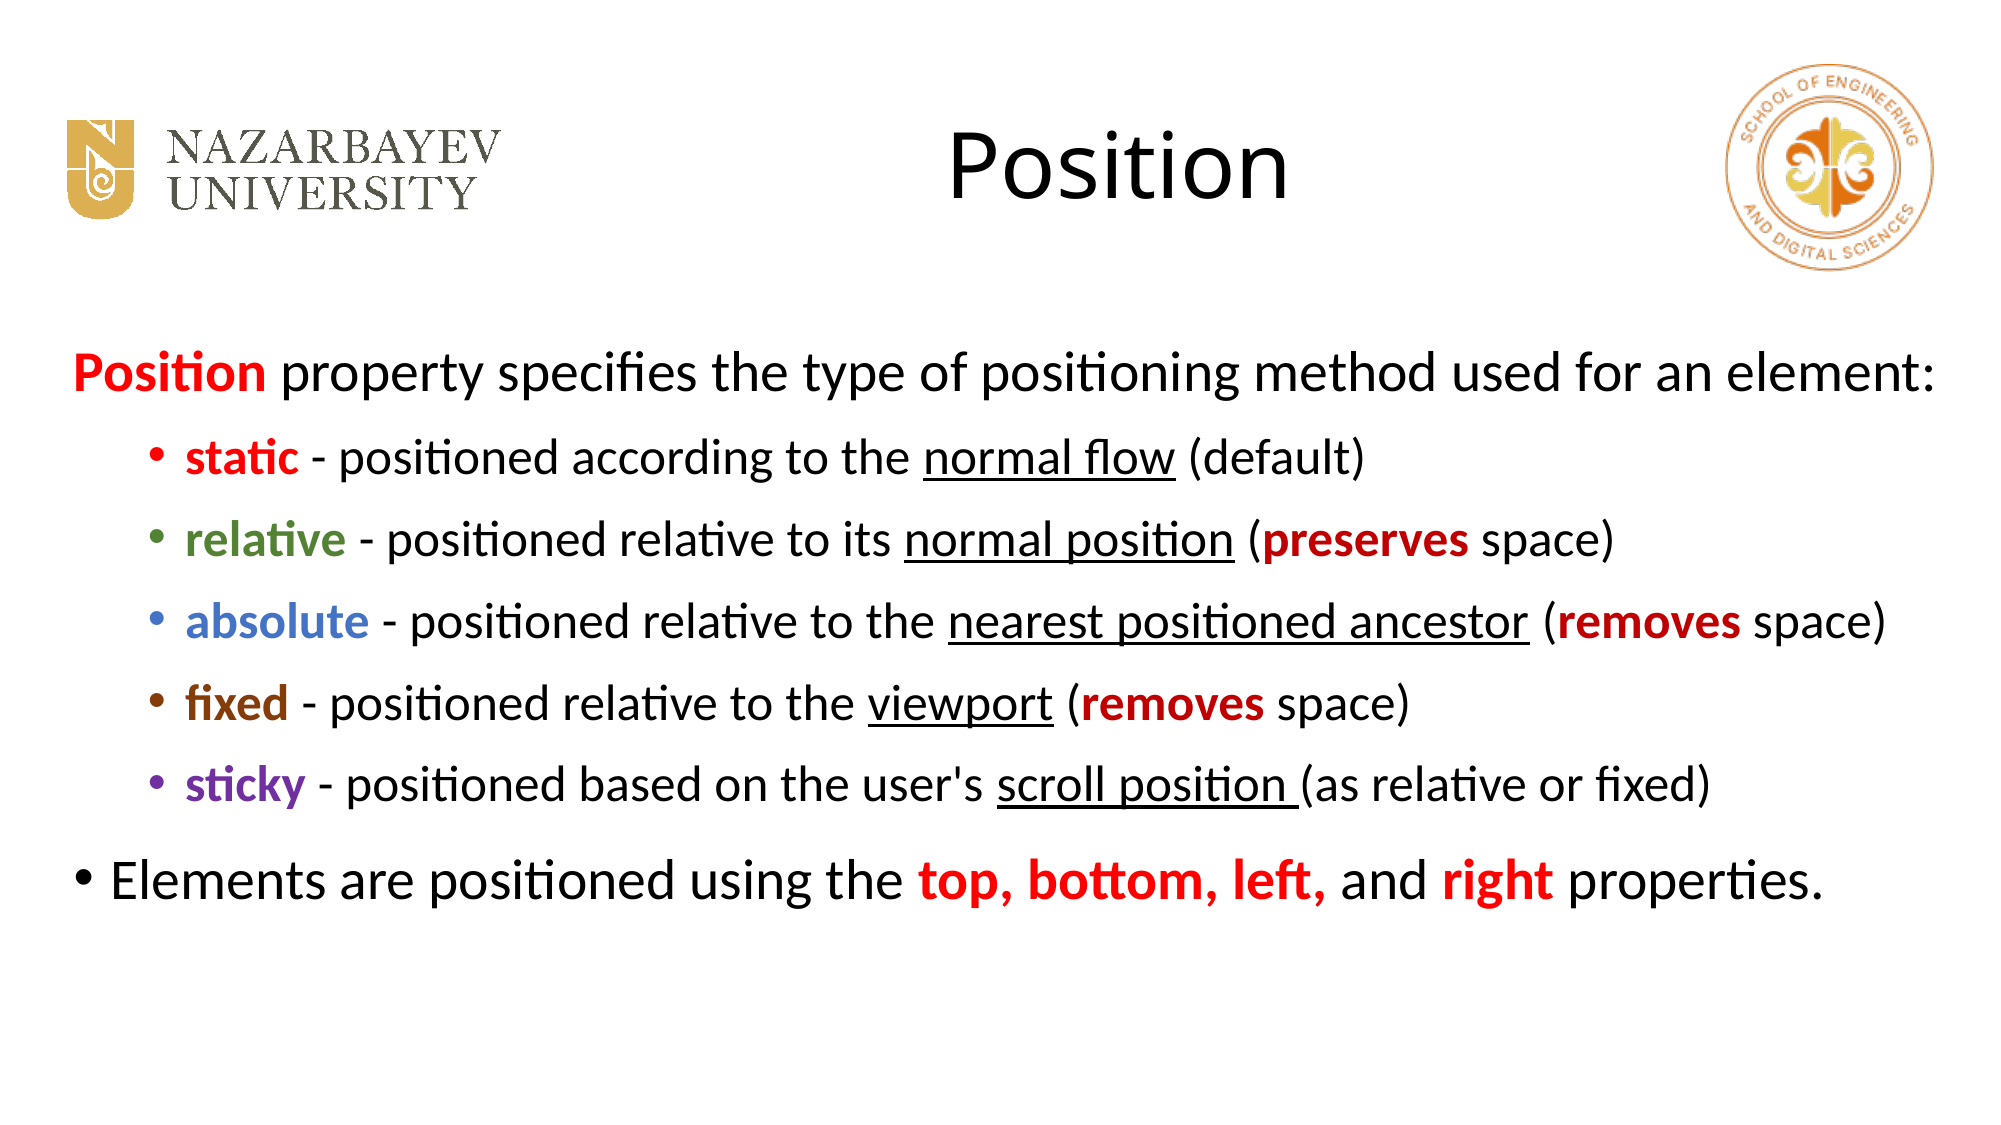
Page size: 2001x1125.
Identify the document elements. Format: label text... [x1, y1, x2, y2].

picture [3, 64, 545, 273]
list Position property specifies the type of positioning method used for an element: static - positioned according to the normal flow (default) relative - positioned relative to its normal position (preserves space) absolute - positioned relative to the nearest positioned ancestor (removes space) fixed - positioned relative to the viewport (removes space) sticky - positioned based on the user's scroll position (as relative or fixed) Elements are positioned using the top, bottom, left, and right properties. [58, 312, 1962, 1040]
picture [1725, 64, 1934, 272]
title Position [512, 59, 1726, 278]
